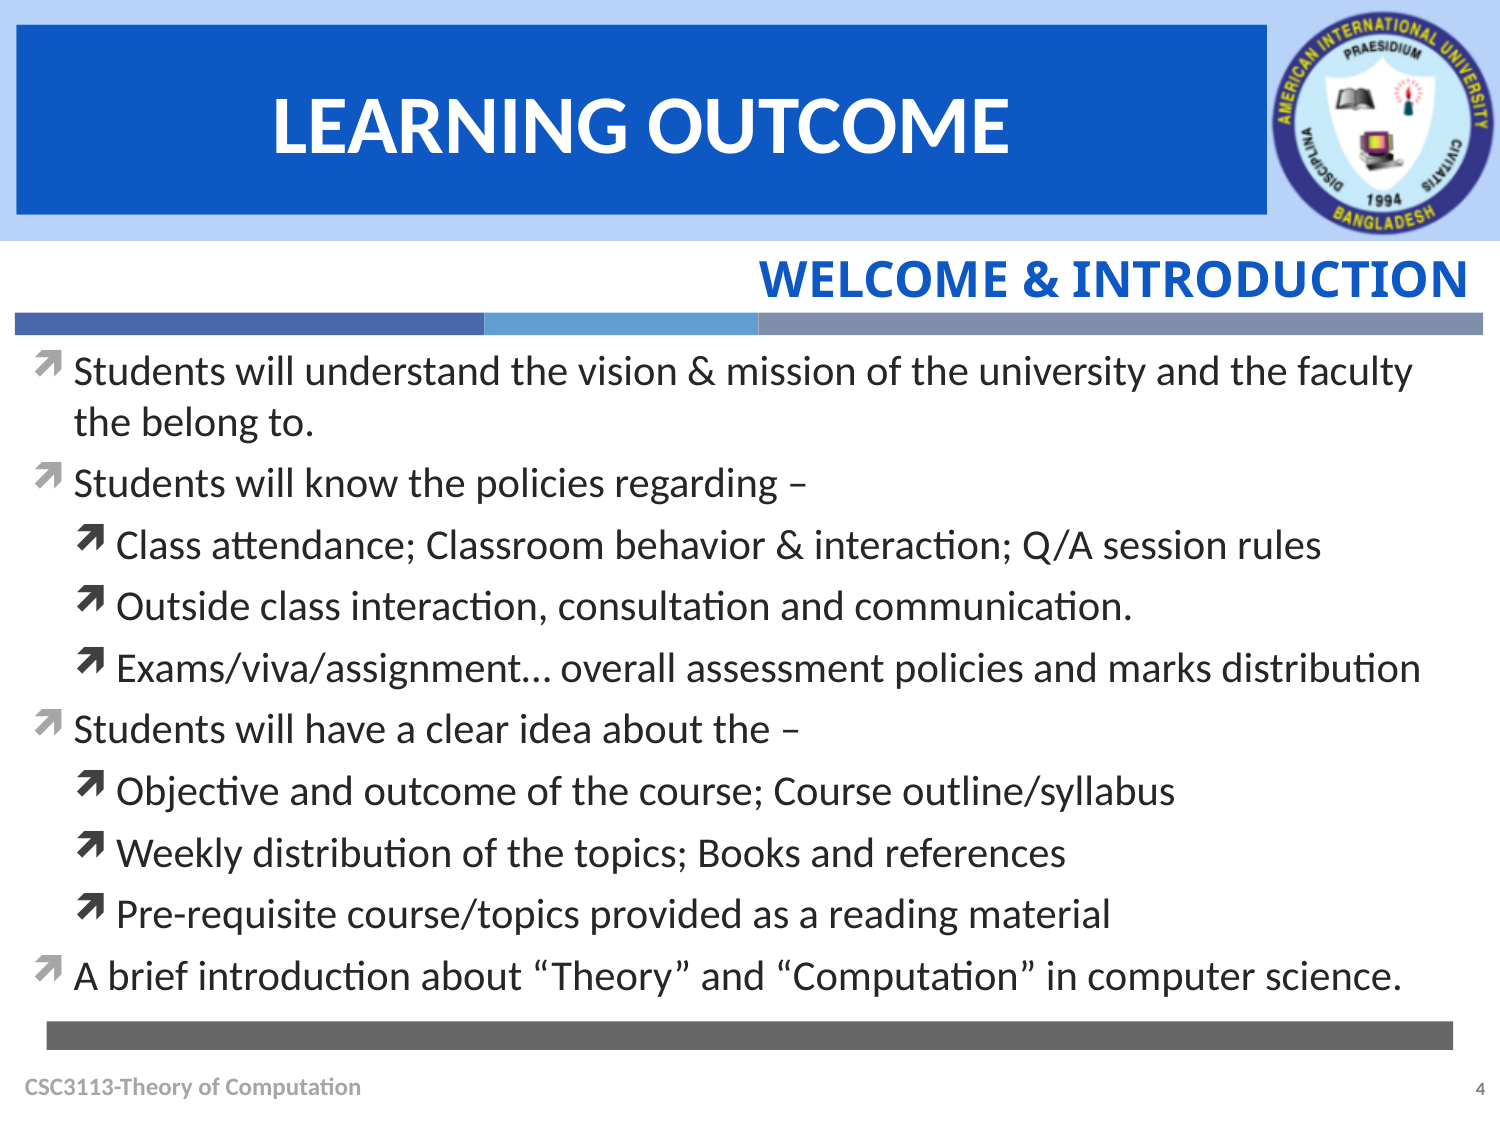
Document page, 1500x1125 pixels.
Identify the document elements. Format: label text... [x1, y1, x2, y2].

picture [1267, 6, 1500, 241]
list Students will understand the vision & mission of the university and the faculty the belong to. Students will know the policies regarding – Class attendance; Classroom behavior & interaction; Q/A session rules Outside class interaction, consultation and communication. Exams/viva/assignment… overall assessment policies and marks distribution Students will have a clear idea about the – Objective and outcome of the course; Course outline/syllabus Weekly distribution of the topics; Books and references Pre-requisite course/topics provided as a reading material A brief introduction about “Theory” and “Computation” in computer science. [16, 335, 1484, 1016]
subtitle Welcome & Introduction [16, 239, 1486, 320]
footer CSC3113-Theory of Computation [10, 1055, 1015, 1116]
